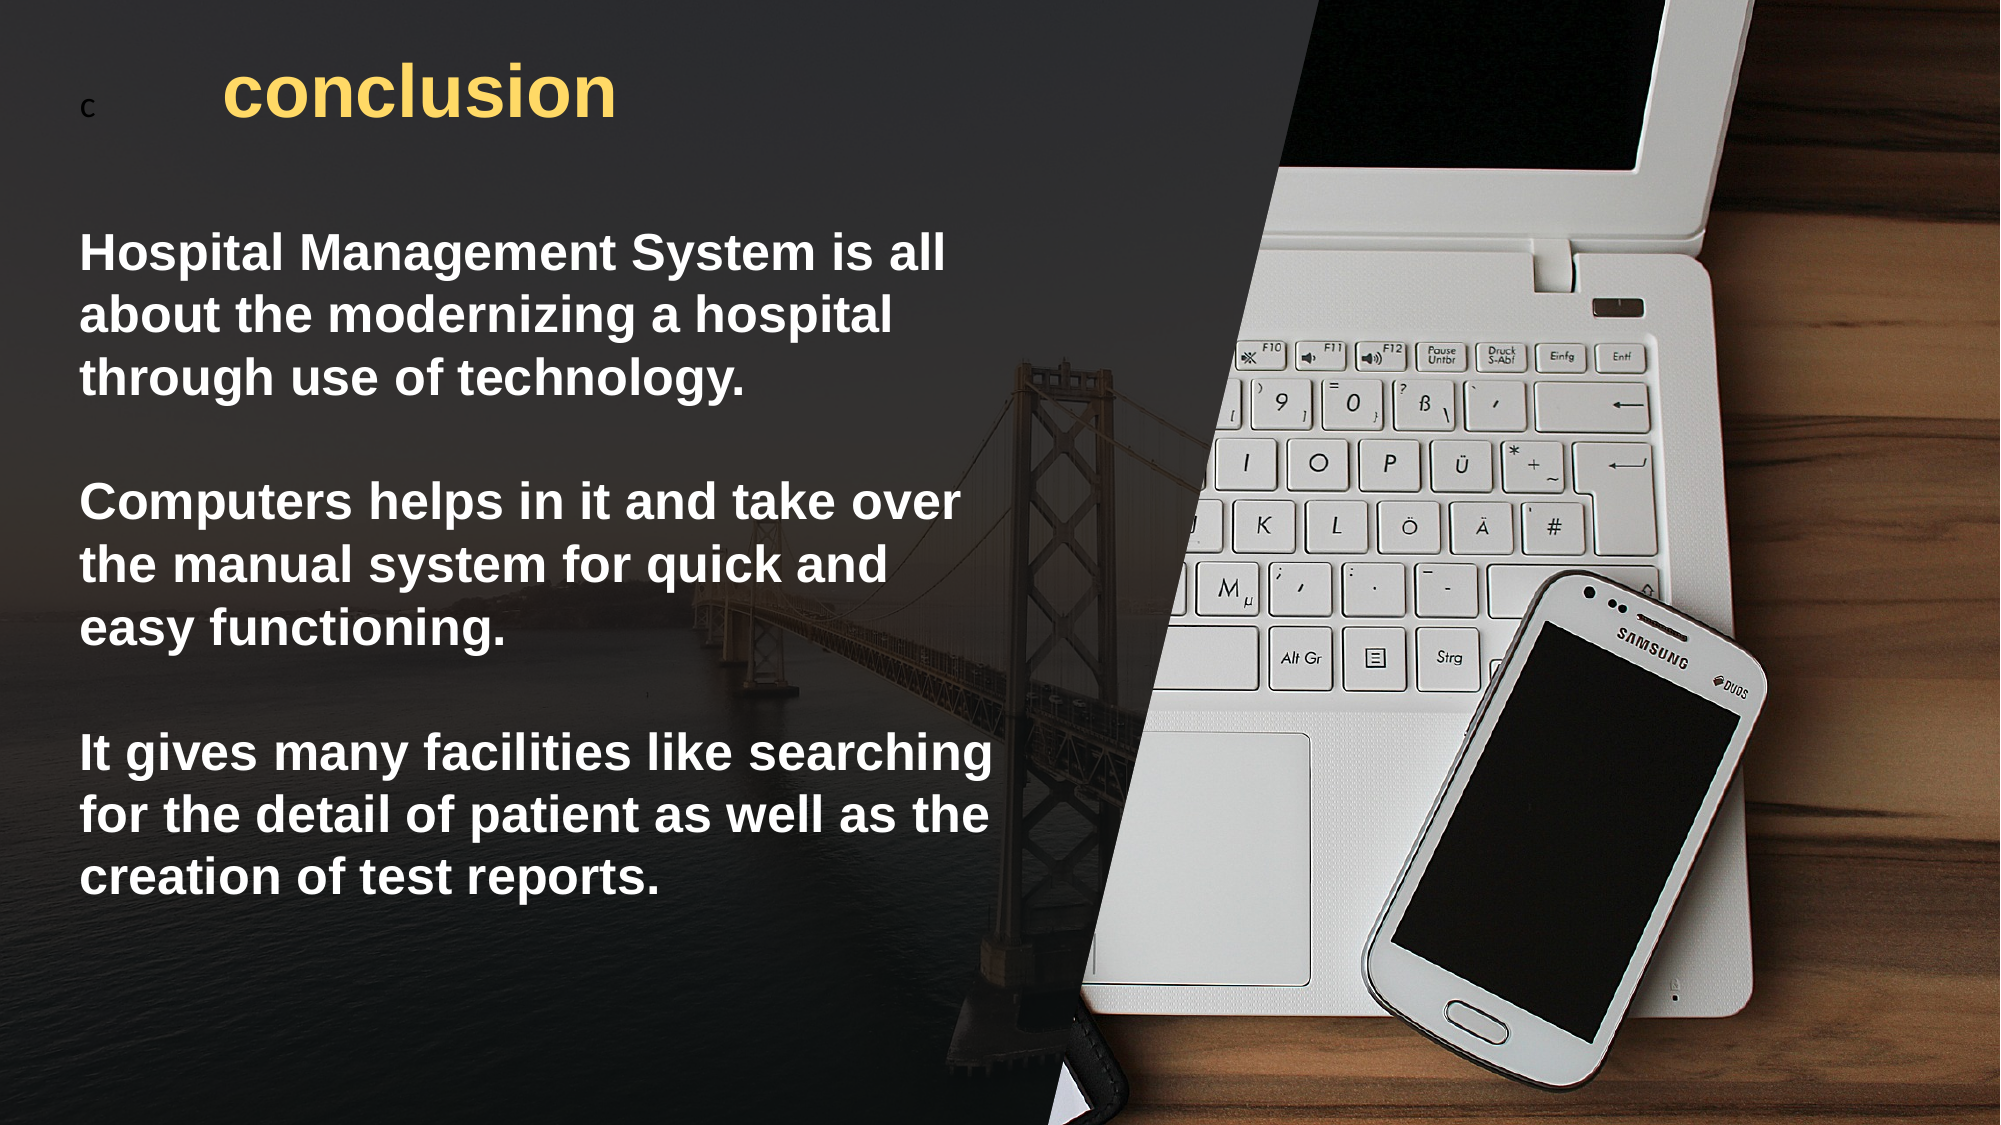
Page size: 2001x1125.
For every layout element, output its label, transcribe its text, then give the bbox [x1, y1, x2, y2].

text_box Hospital Management System is all about the modernizing a hospital through use of technology. Computers helps in it and take over the manual system for quick and easy functioning. It gives many facilities like searching for the detail of patient as well as the creation of test reports. [64, 165, 1026, 913]
text_box c conclusion [64, 35, 894, 140]
picture [1048, 0, 2000, 1125]
